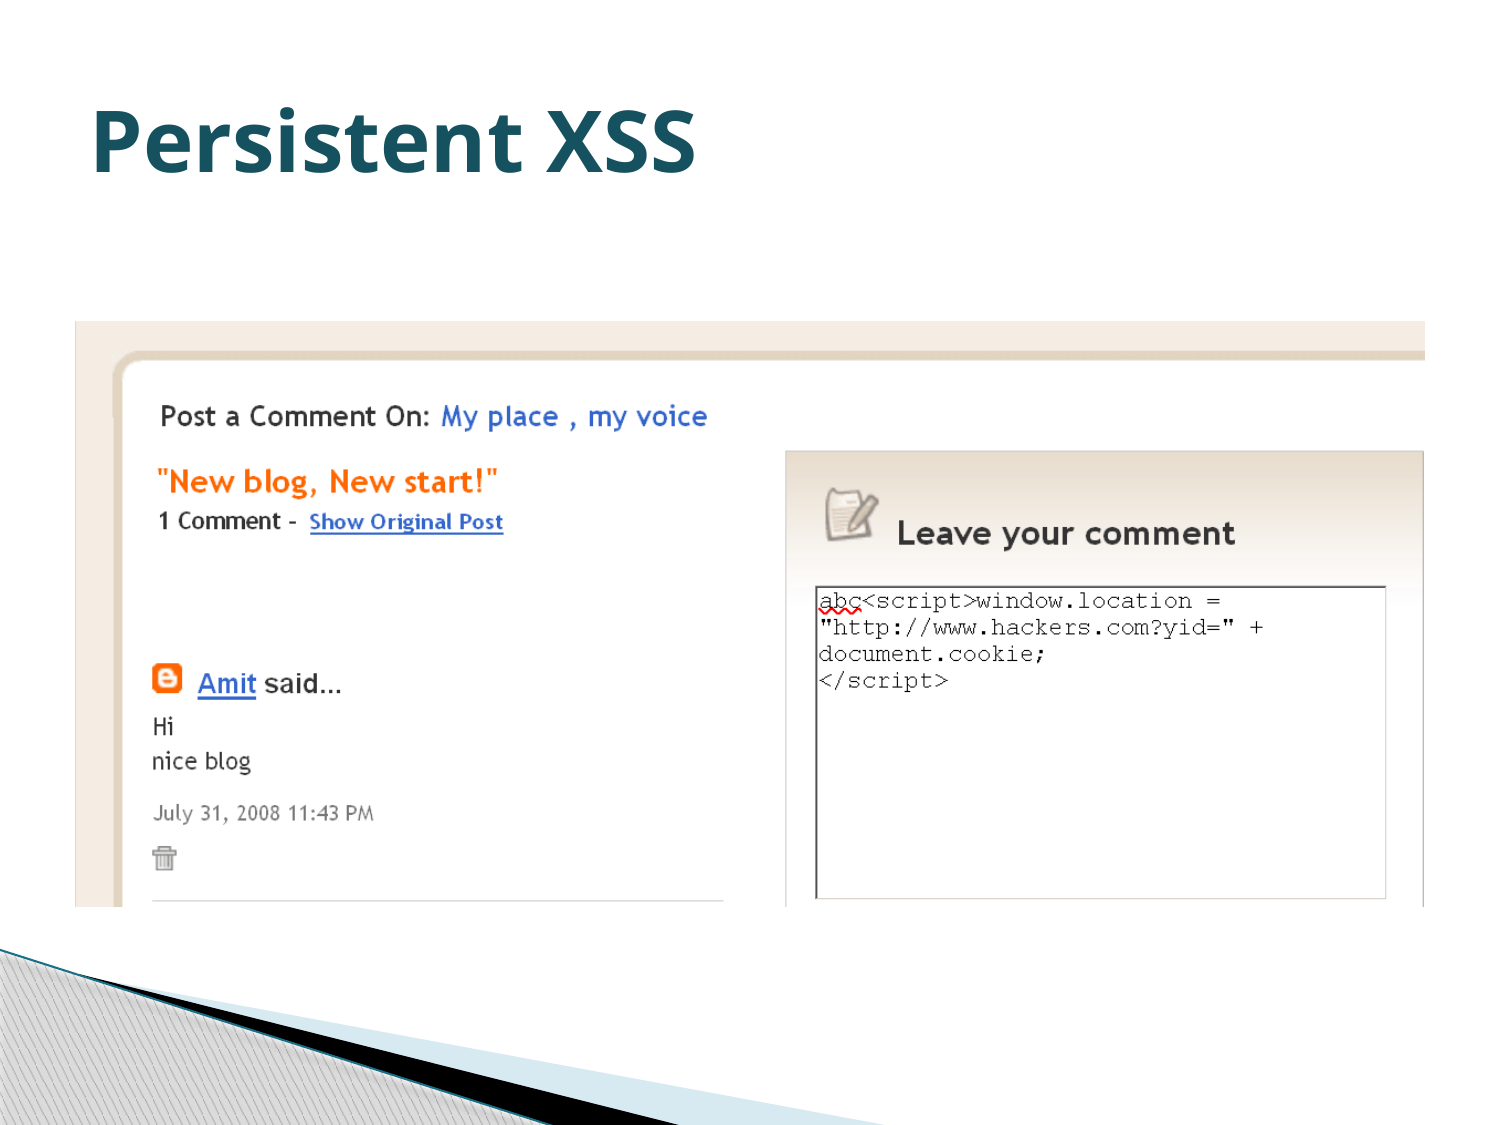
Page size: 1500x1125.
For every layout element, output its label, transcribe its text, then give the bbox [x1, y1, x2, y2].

title Persistent XSS [75, 45, 1425, 233]
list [74, 321, 1426, 907]
